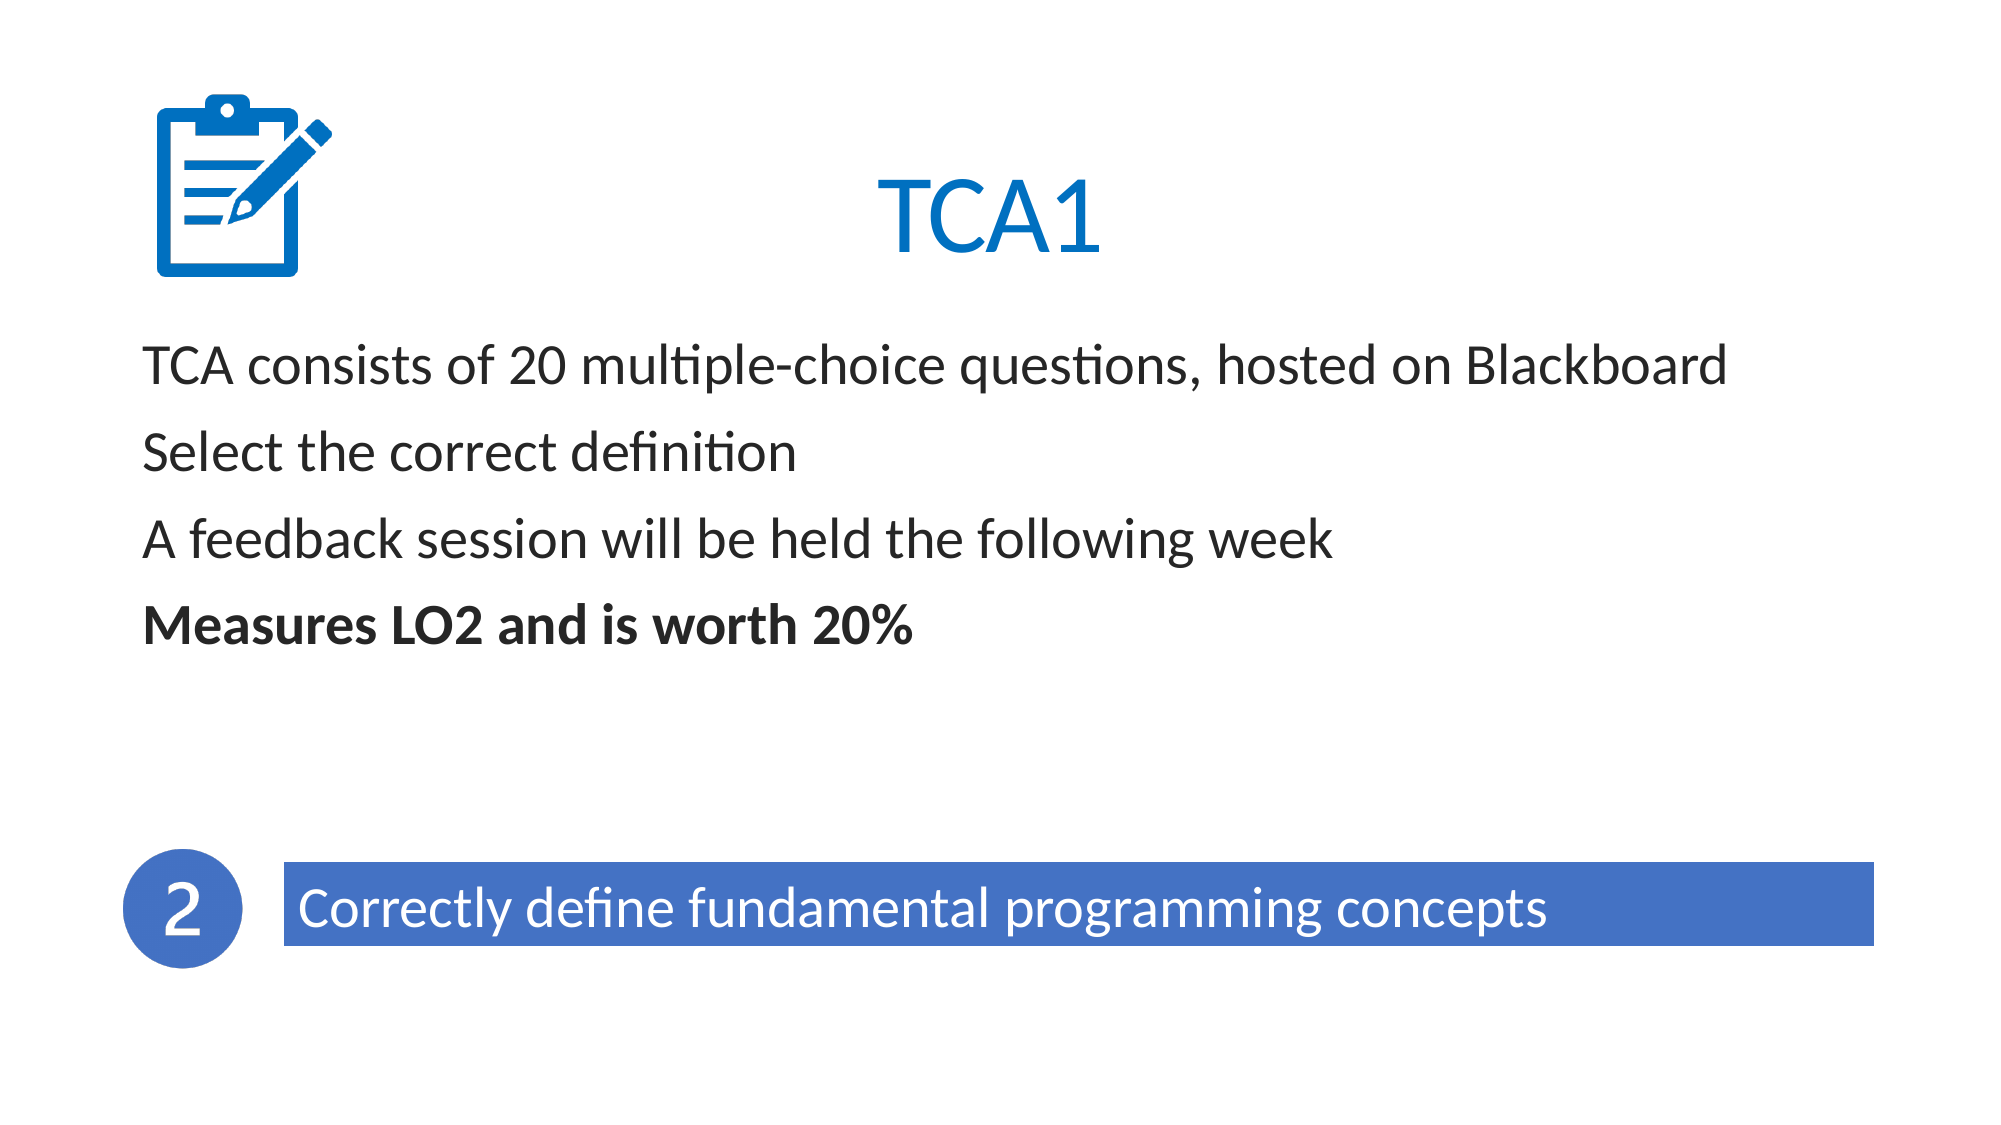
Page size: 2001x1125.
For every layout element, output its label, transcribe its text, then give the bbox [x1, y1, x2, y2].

title TCA1 [107, 81, 1875, 354]
list TCA consists of 20 multiple-choice questions, hosted on Blackboard Select the correct definition A feedback session will be held the following week Measures LO2 and is worth 20% [111, 329, 1876, 948]
text_box Correctly define fundamental programming concepts [283, 861, 1875, 947]
picture [107, 833, 258, 984]
picture [124, 76, 344, 295]
